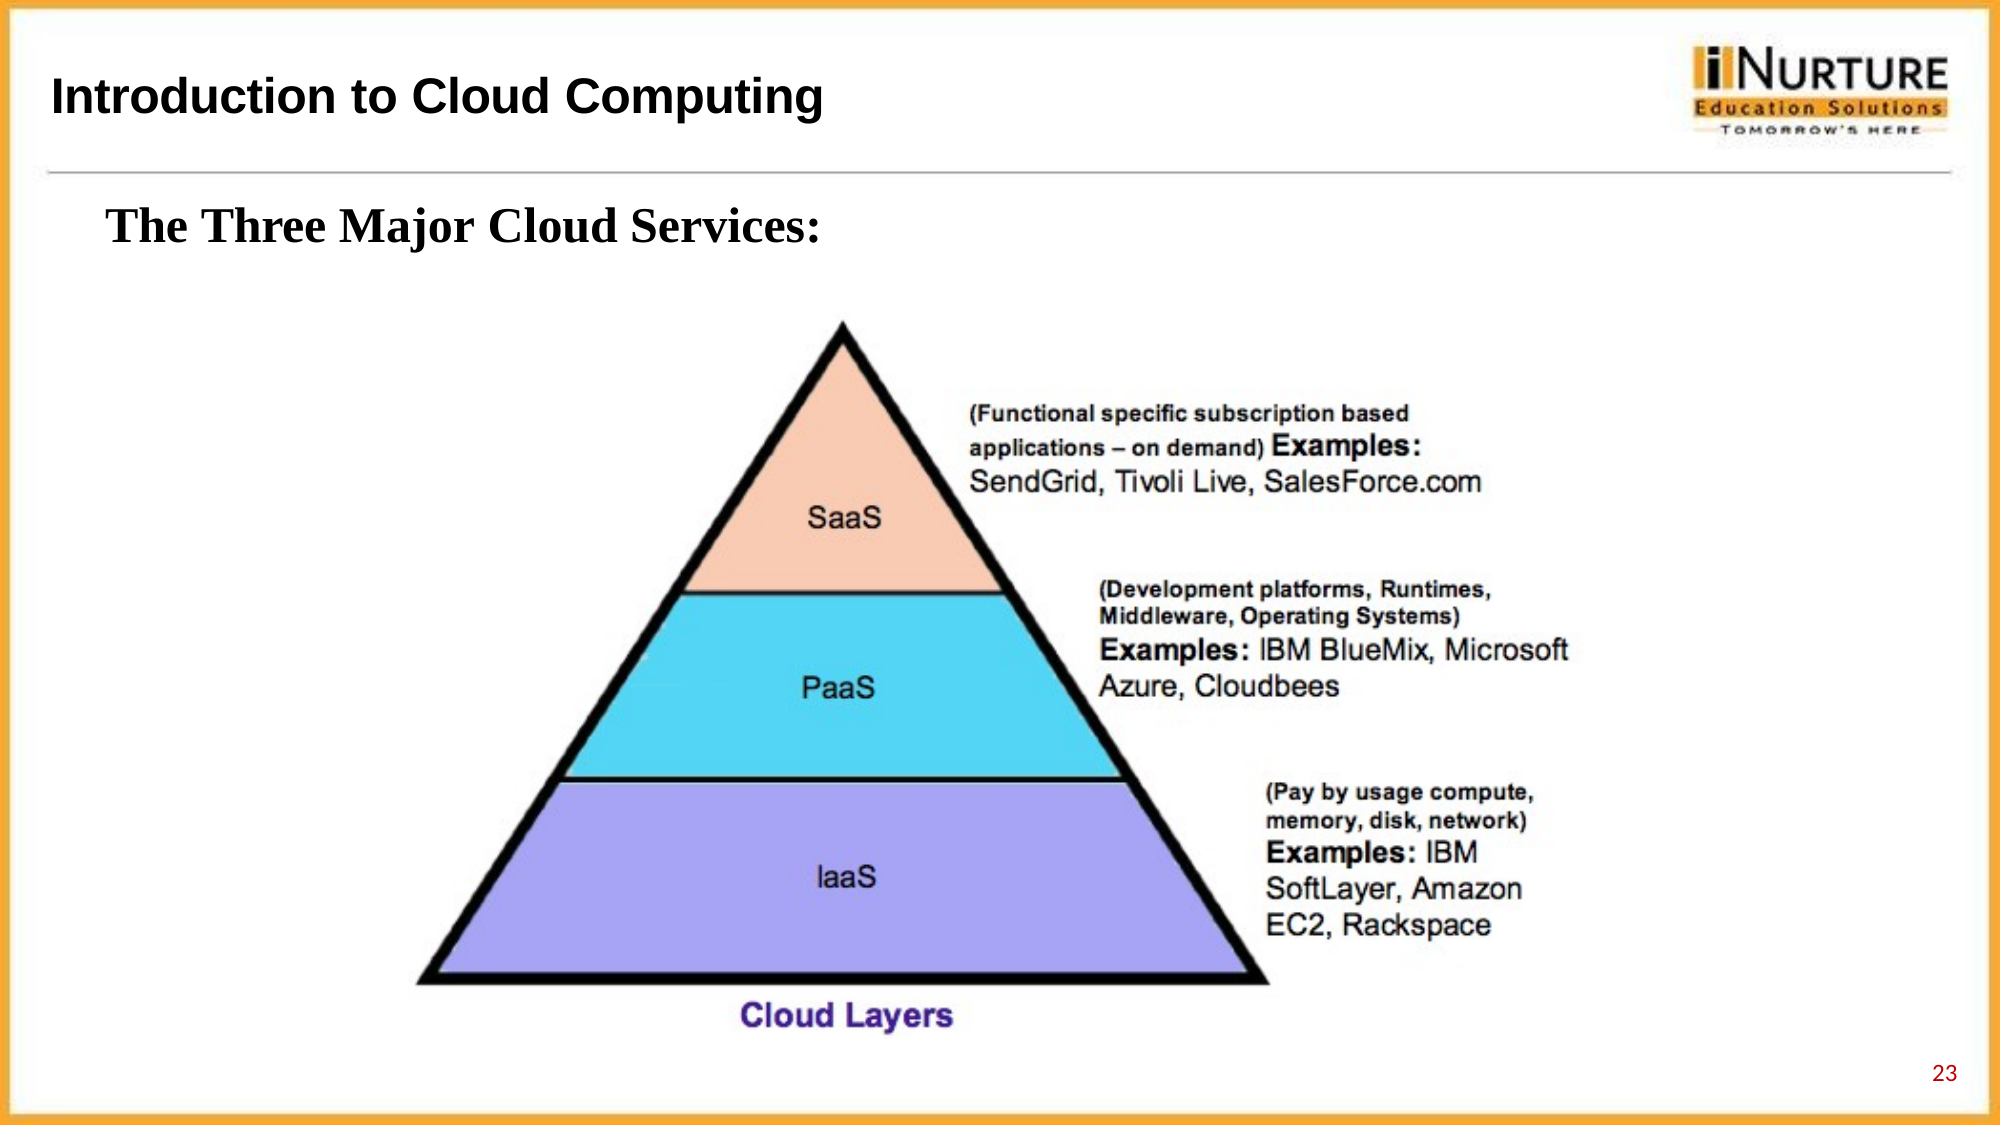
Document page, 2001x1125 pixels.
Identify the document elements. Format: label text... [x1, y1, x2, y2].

text_box The Three Major Cloud Services: [103, 190, 824, 253]
picture [0, 0, 2000, 1125]
slide_number 10 [1925, 1060, 1964, 1125]
title Introduction to Cloud Computing [48, 61, 825, 251]
